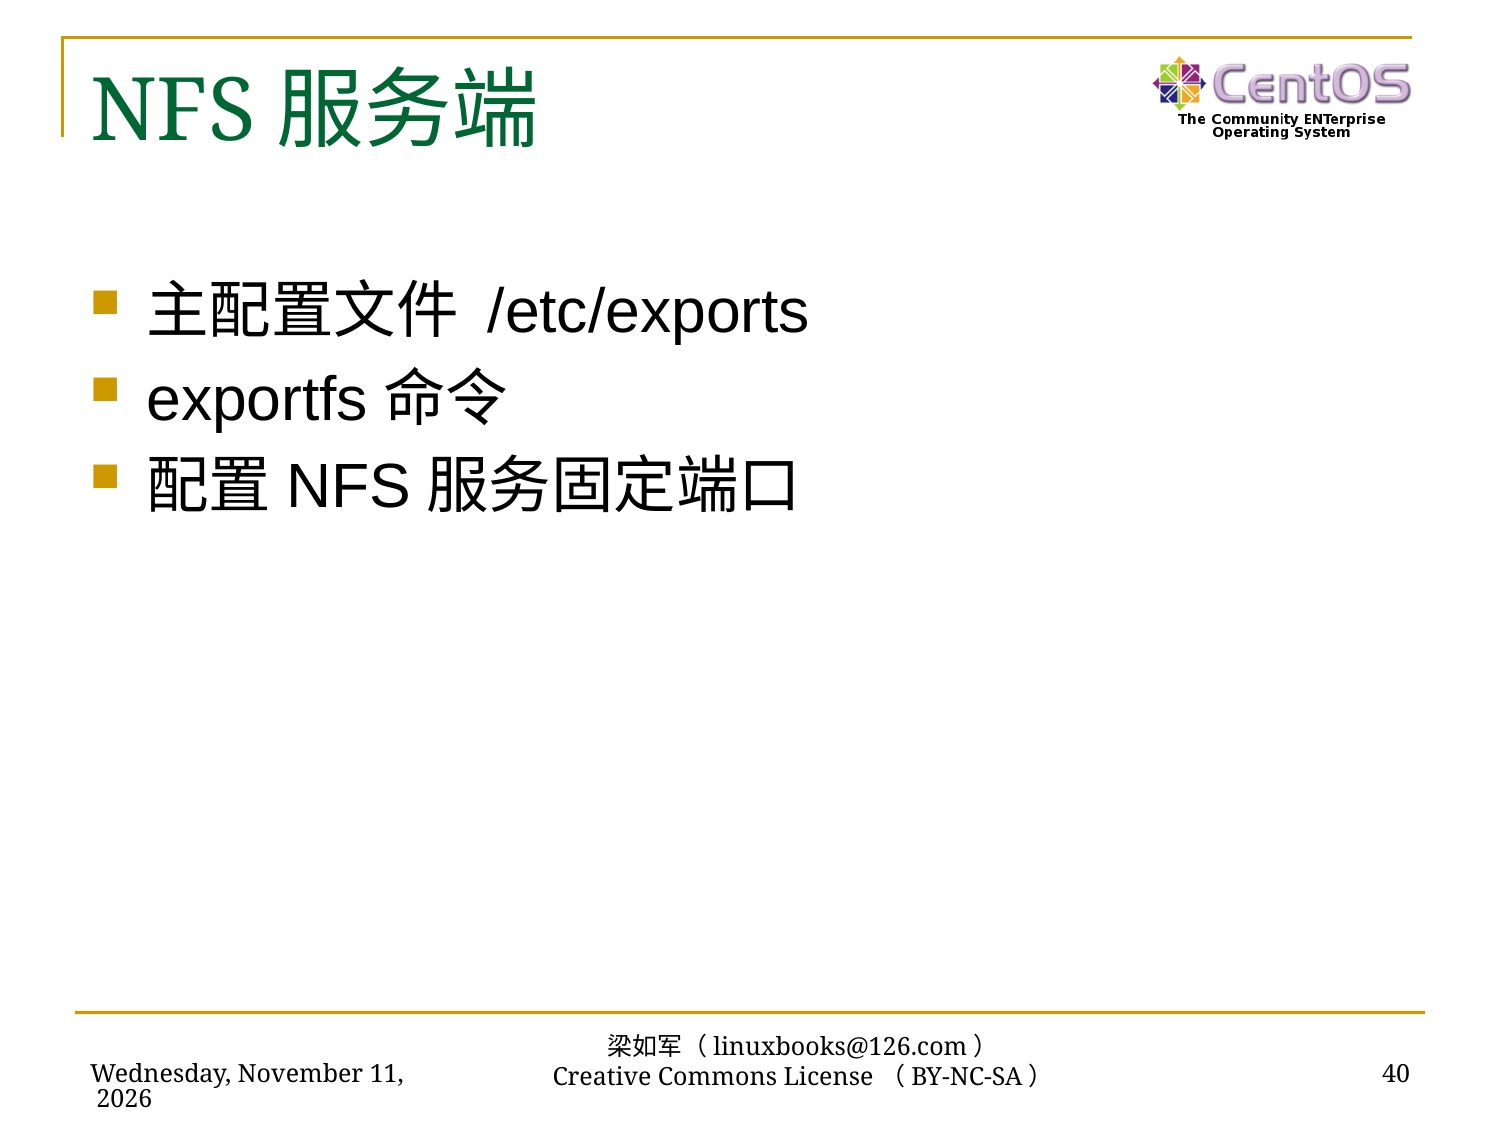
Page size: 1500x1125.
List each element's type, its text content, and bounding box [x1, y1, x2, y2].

title NFS服务端 [74, 45, 1426, 233]
slide_number 40 [1074, 1023, 1426, 1100]
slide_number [74, 1023, 426, 1100]
footer 梁如军（linuxbooks@126.com） Creative Commons License（BY-NC-SA） [359, 1022, 1247, 1099]
list 主配置文件 /etc/exports exportfs命令 配置NFS服务固定端口 [74, 262, 1426, 1006]
